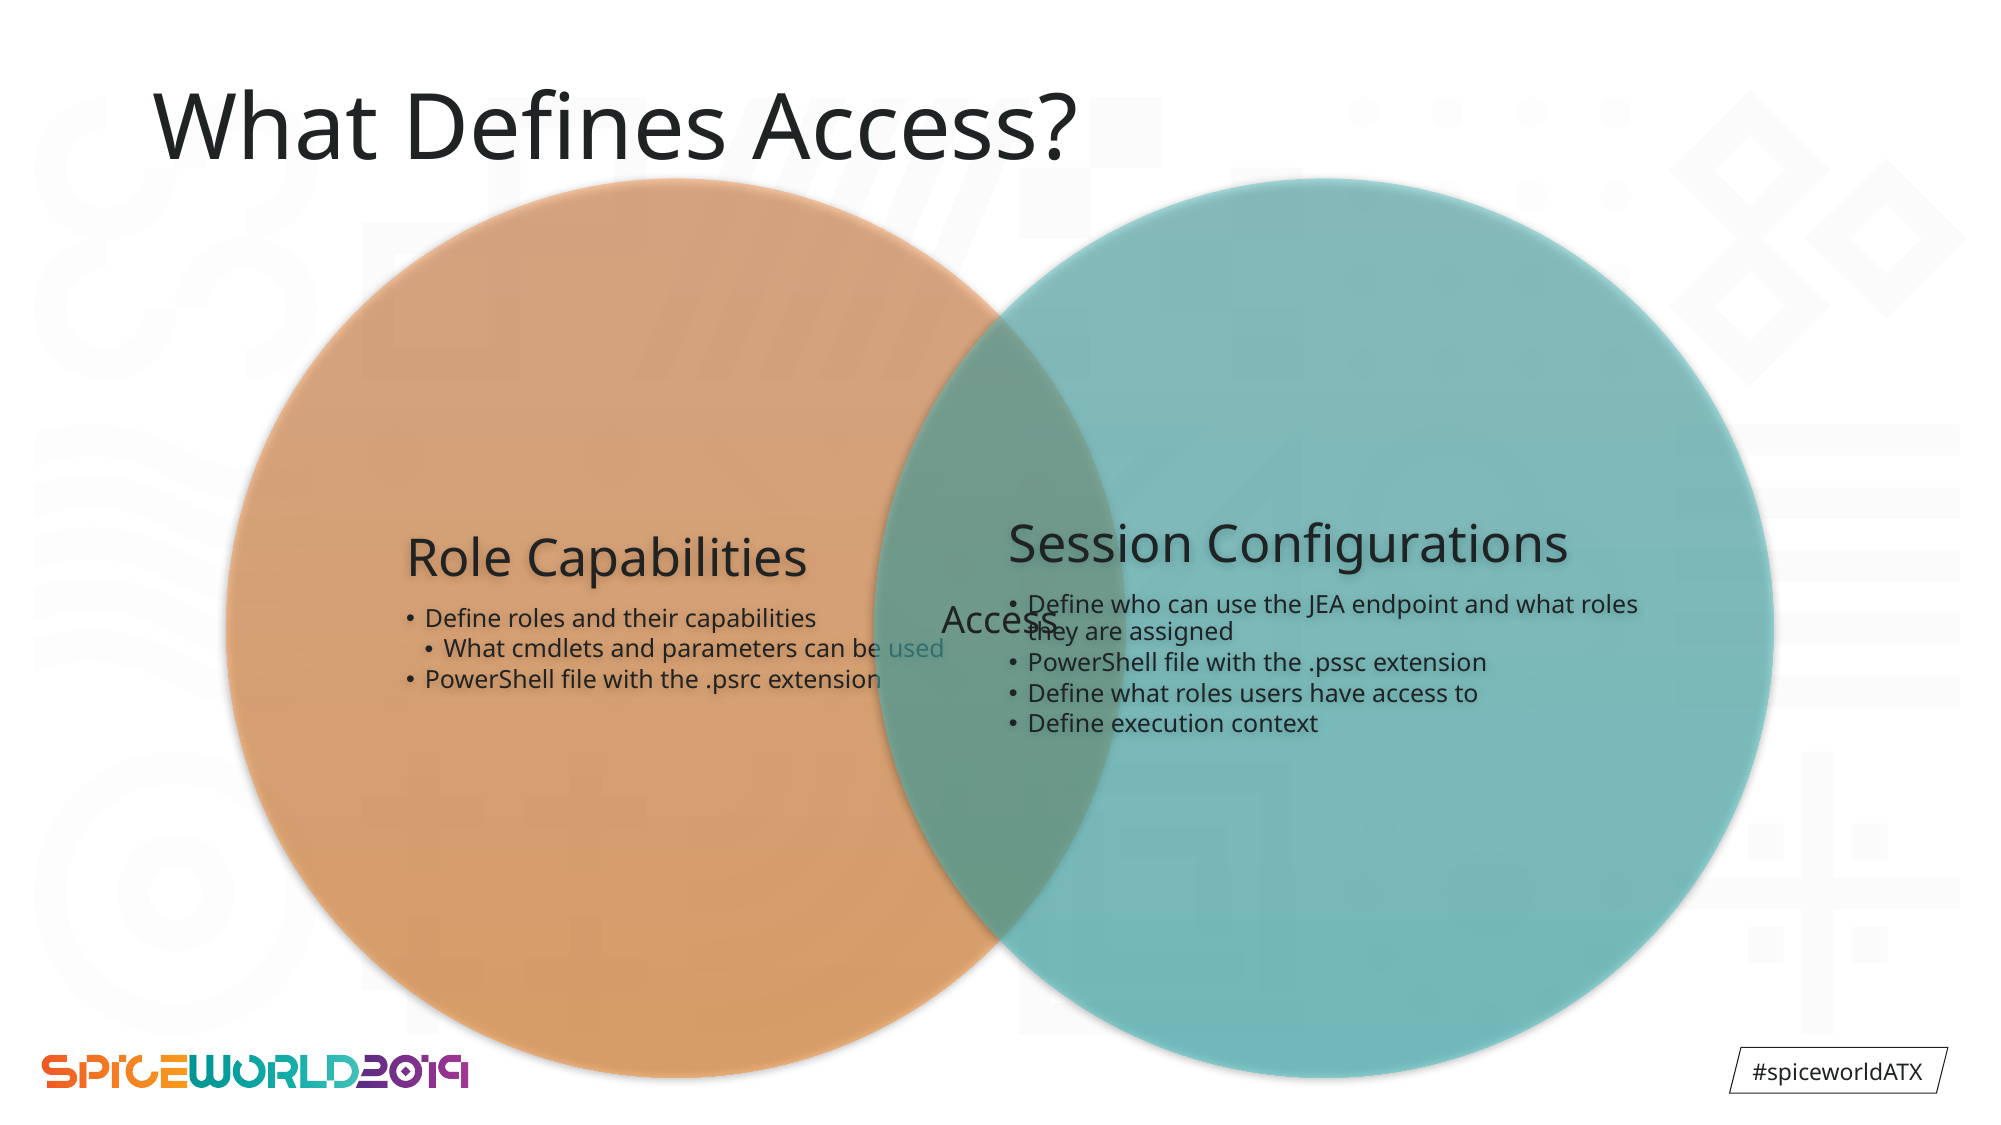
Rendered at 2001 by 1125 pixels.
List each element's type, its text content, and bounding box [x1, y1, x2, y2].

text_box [23, 176, 1977, 1081]
title What Defines Access? [137, 20, 1863, 176]
picture [25, 1081, 493, 1119]
